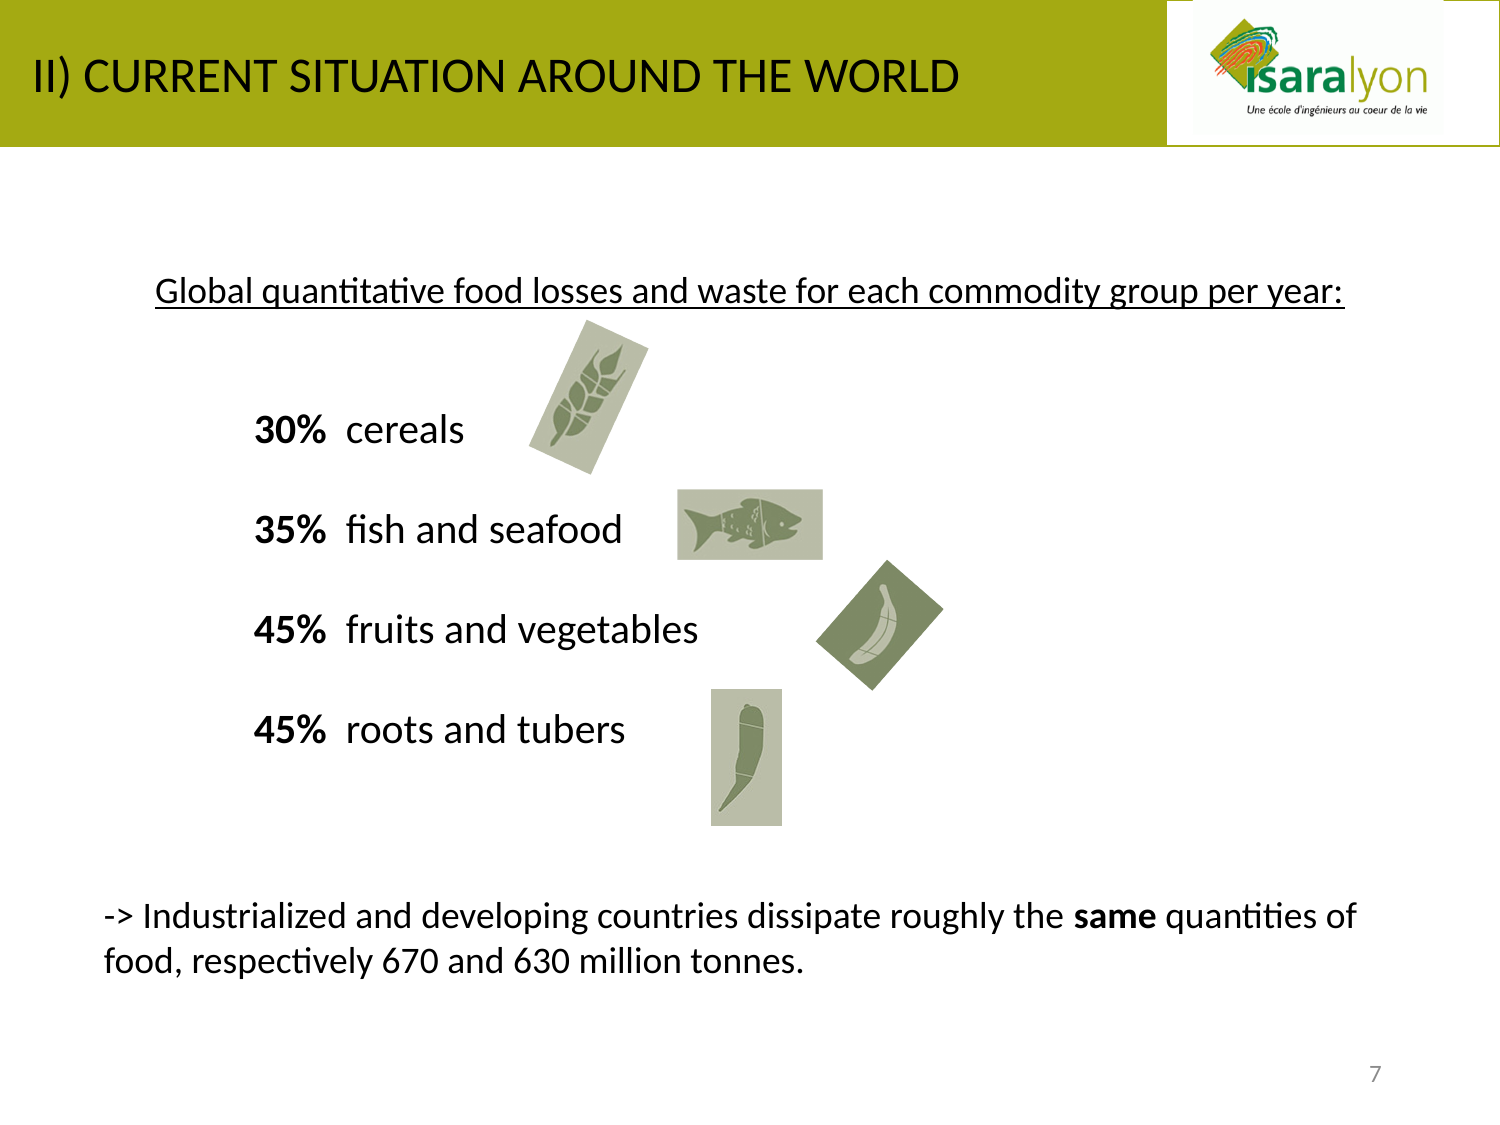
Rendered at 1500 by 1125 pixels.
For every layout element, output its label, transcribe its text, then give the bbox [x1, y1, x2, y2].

text_box [0, 0, 1165, 147]
picture [711, 689, 782, 826]
picture [1192, 0, 1444, 135]
picture [529, 320, 648, 474]
text_box Global quantitative food losses and waste for each commodity group per year: 30% cereals 35% fish and seafood 45% fruits and vegetables 45% roots and tubers -> Industrialized and developing countries dissipate roughly the same quantities of food, respectively 670 and 630 million tonnes. [89, 259, 1411, 1024]
slide_number 7 [1059, 1042, 1397, 1103]
text_box [1165, 0, 1500, 147]
picture [816, 561, 943, 690]
text_box II) CURRENT SITUATION AROUND THE WORLD [17, 35, 1116, 110]
picture [678, 452, 822, 597]
